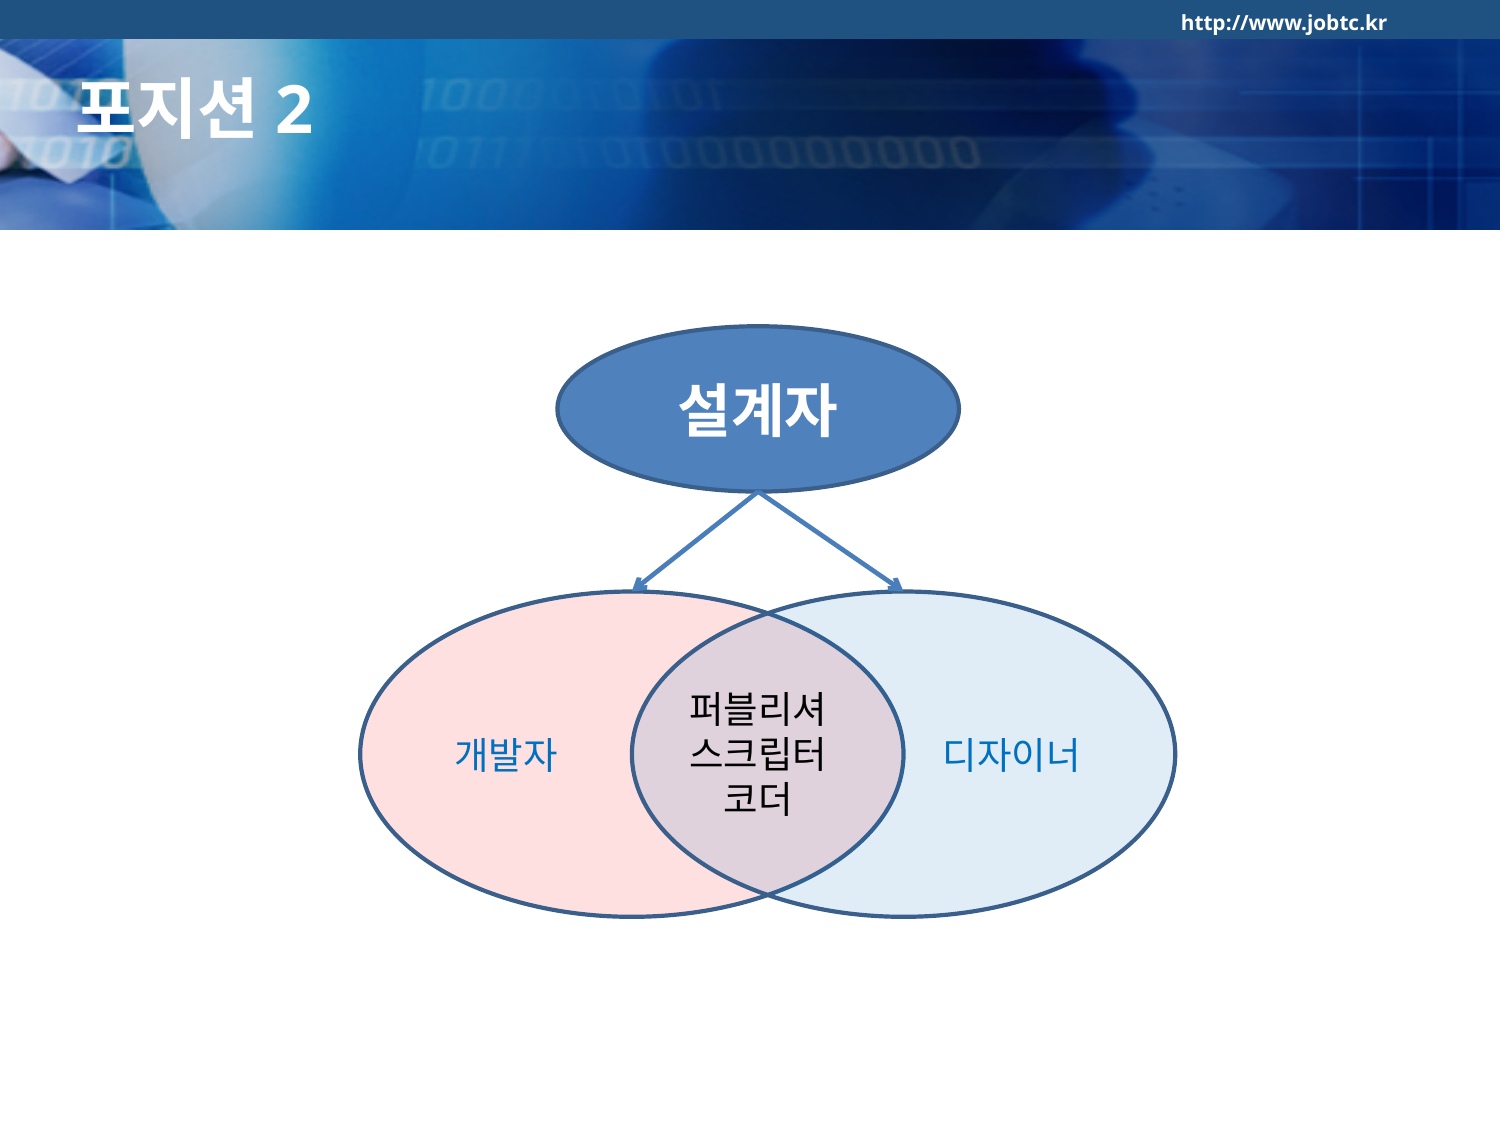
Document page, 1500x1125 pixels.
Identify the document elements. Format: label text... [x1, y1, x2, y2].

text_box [757, 491, 904, 592]
picture [0, 39, 1500, 230]
text_box 디자이너 [629, 589, 1178, 919]
title 포지션2 [75, 52, 1425, 163]
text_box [631, 491, 756, 592]
text_box 퍼블리셔 스크립터 코더 [674, 678, 843, 829]
text_box 개발자 [358, 589, 767, 919]
text_box 설계자 [555, 324, 962, 490]
